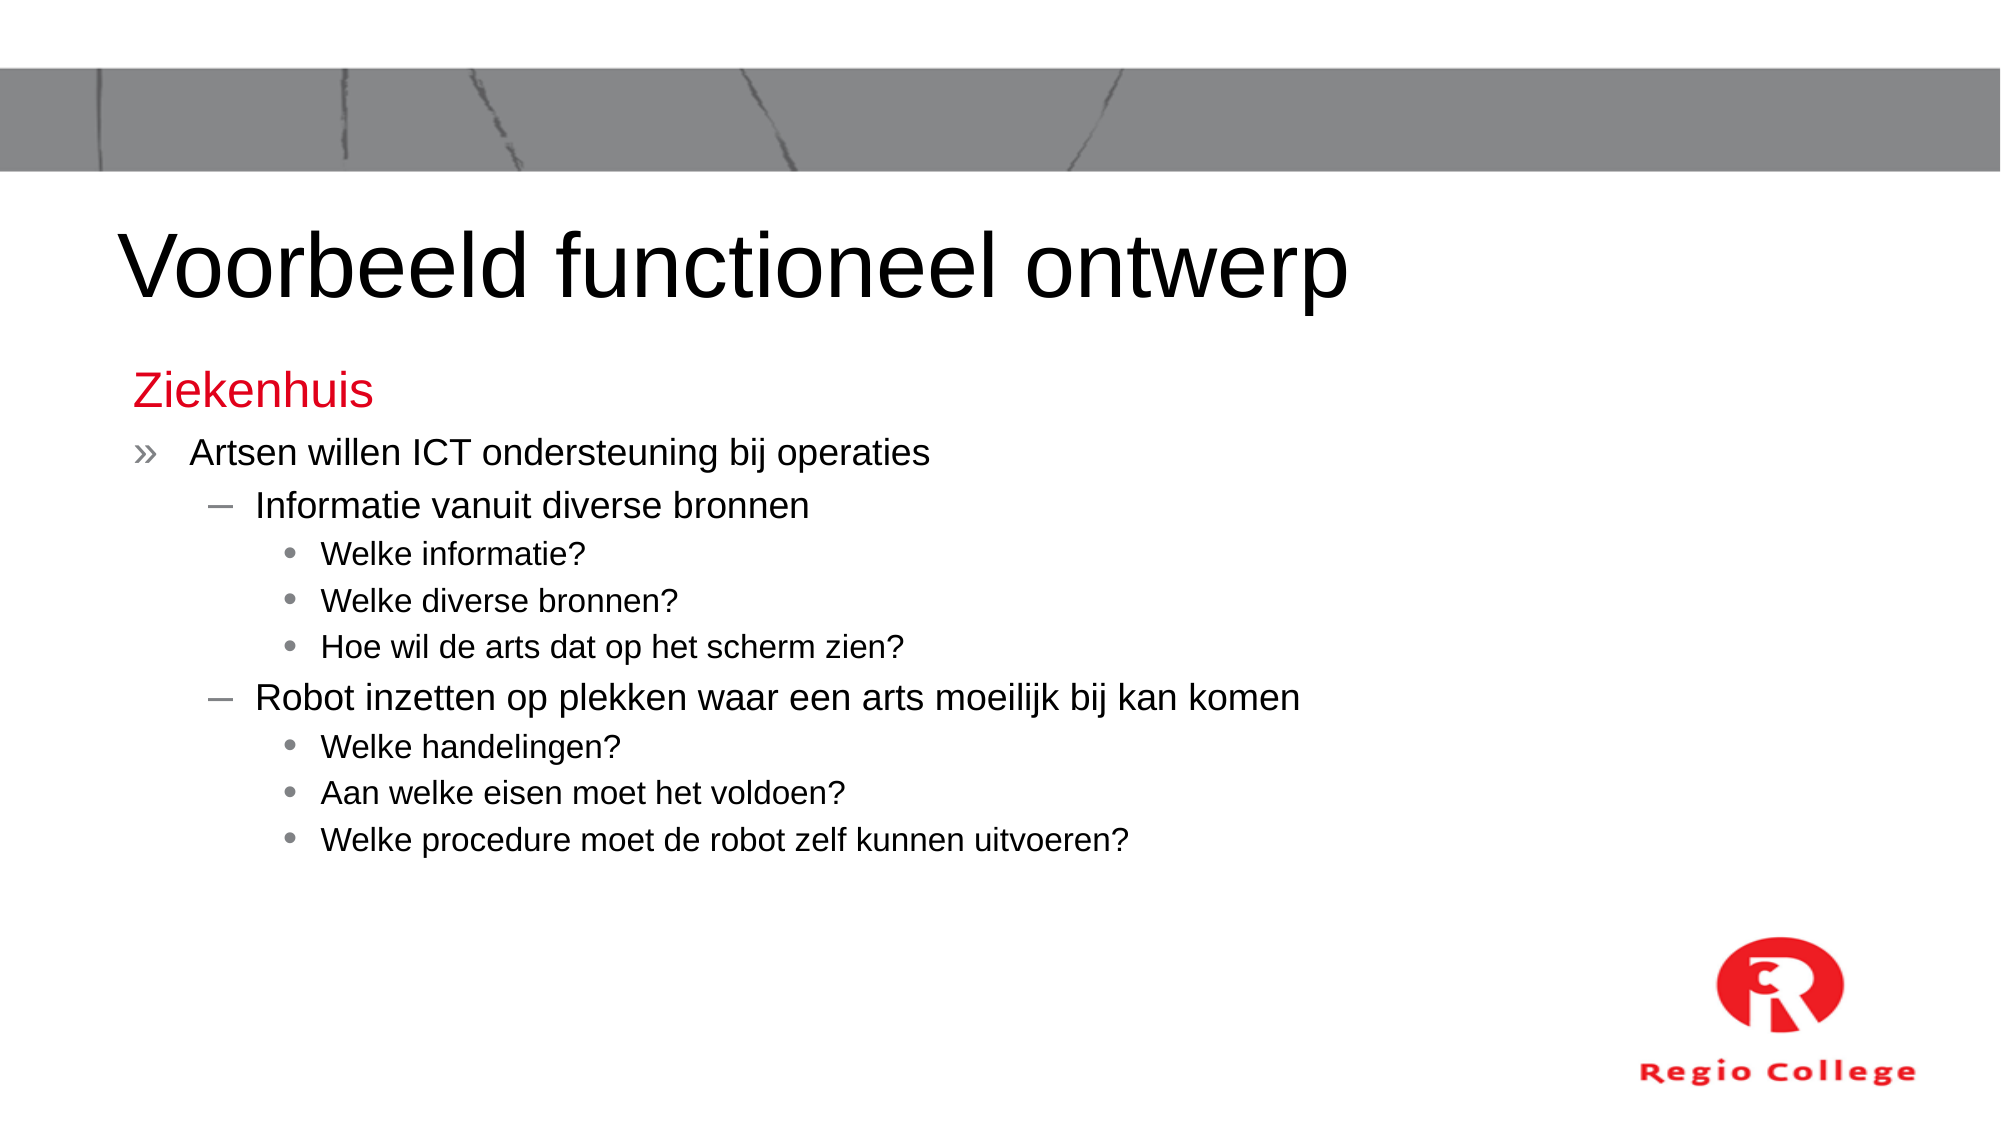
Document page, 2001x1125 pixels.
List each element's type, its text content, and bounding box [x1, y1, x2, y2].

title Voorbeeld functioneel ontwerp [102, 208, 1898, 315]
picture [0, 0, 2001, 1125]
list Artsen willen ICT ondersteuning bij operaties Informatie vanuit diverse bronnen Welke informatie? Welke diverse bronnen? Hoe wil de arts dat op het scherm zien? Robot inzetten op plekken waar een arts moeilijk bij kan komen Welke handelingen? Aan welke eisen moet het voldoen? Welke procedure moet de robot zelf kunnen uitvoeren? [118, 420, 1898, 949]
list Ziekenhuis [117, 349, 1898, 409]
